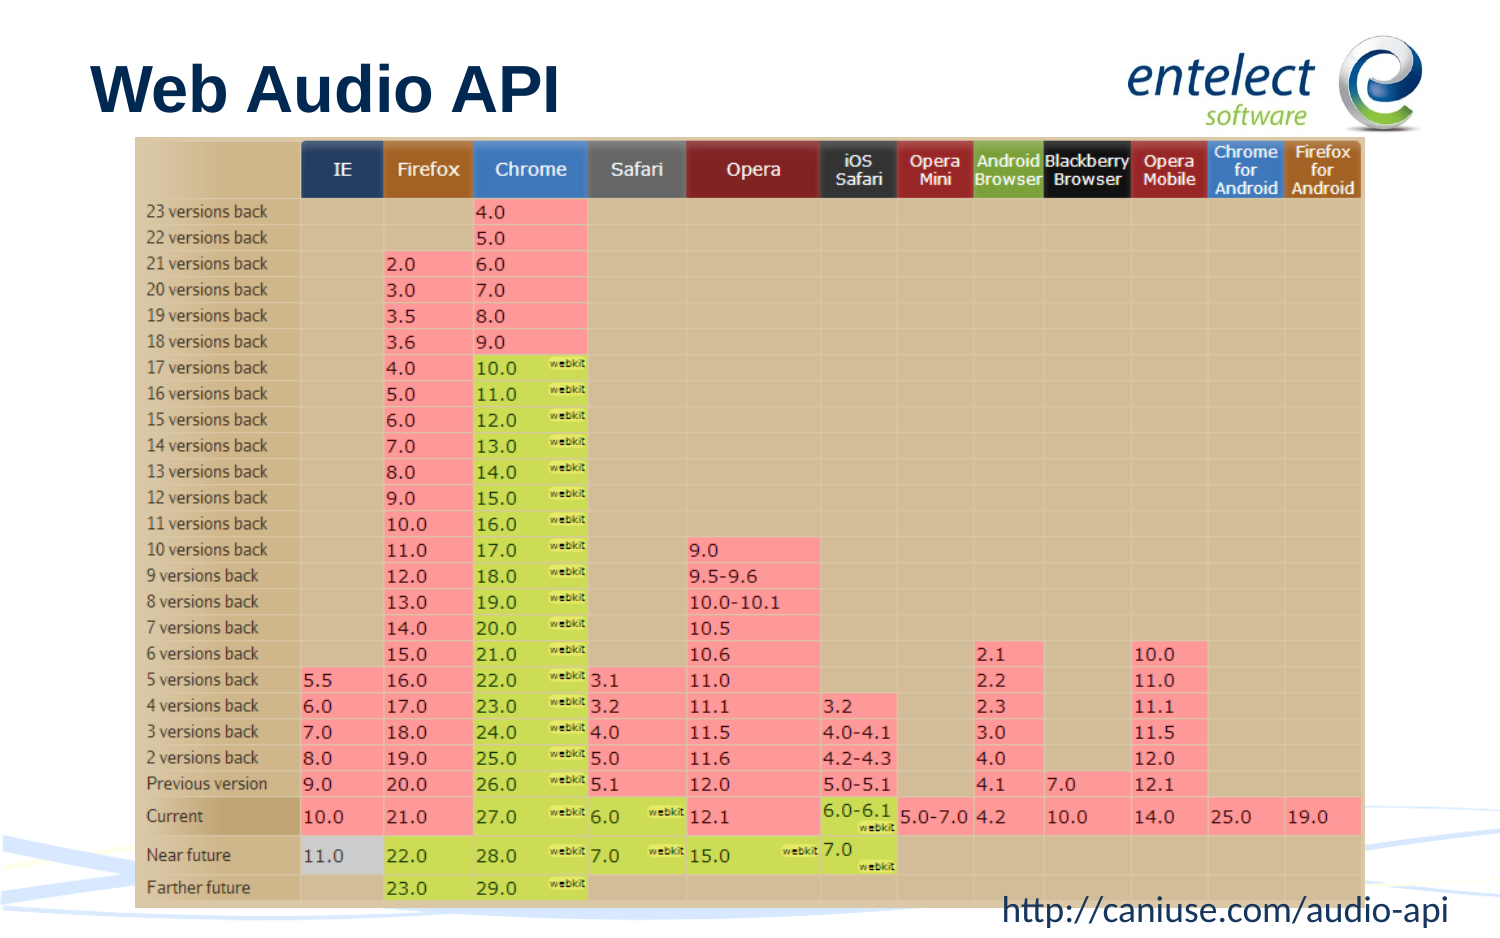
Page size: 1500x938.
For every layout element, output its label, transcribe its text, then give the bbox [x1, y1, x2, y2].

title Web Audio API [75, 37, 1425, 134]
picture [135, 137, 1365, 909]
picture [1128, 33, 1424, 37]
text_box http://caniuse.com/audio-api [986, 877, 1465, 938]
